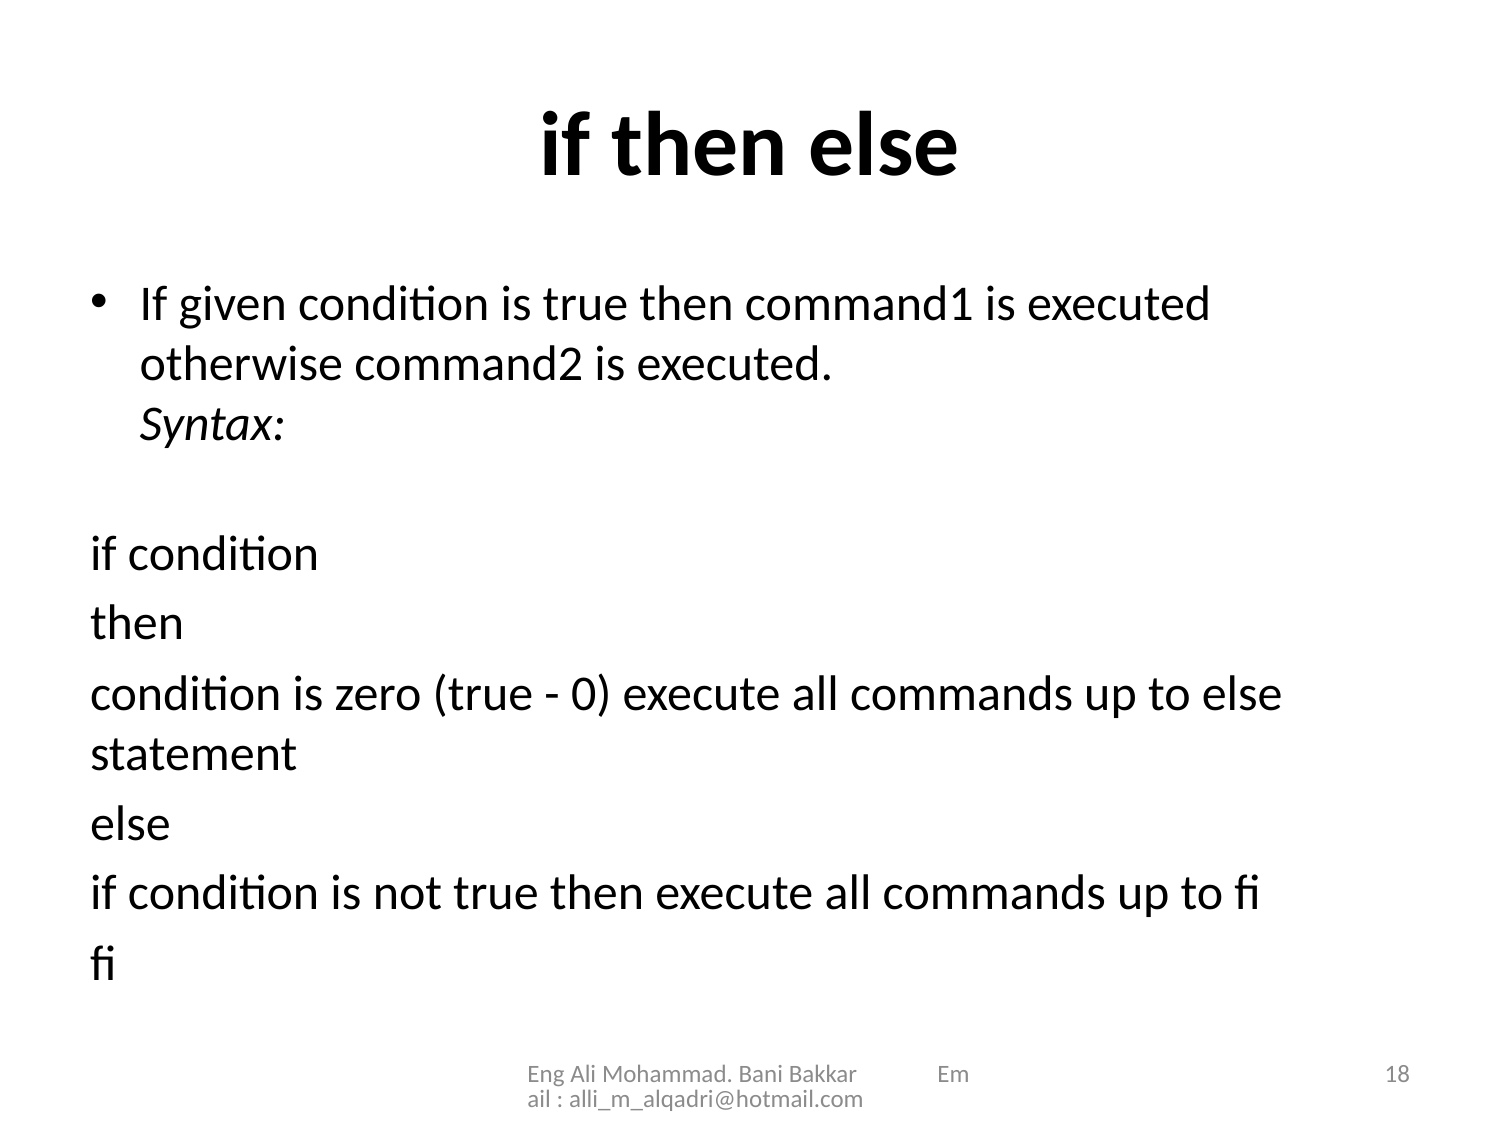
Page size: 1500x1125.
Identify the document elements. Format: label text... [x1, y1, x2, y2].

footer Eng Ali Mohammad. Bani Bakkar Email : alli_m_alqadri@hotmail.com [512, 1042, 988, 1103]
title if then else [75, 45, 1425, 233]
list If given condition is true then command1 is executed otherwise command2 is executed. Syntax: if condition then condition is zero (true - 0) execute all commands up to else statement else if condition is not true then execute all commands up to fi fi [75, 262, 1425, 1005]
slide_number 18 [1074, 1042, 1425, 1103]
